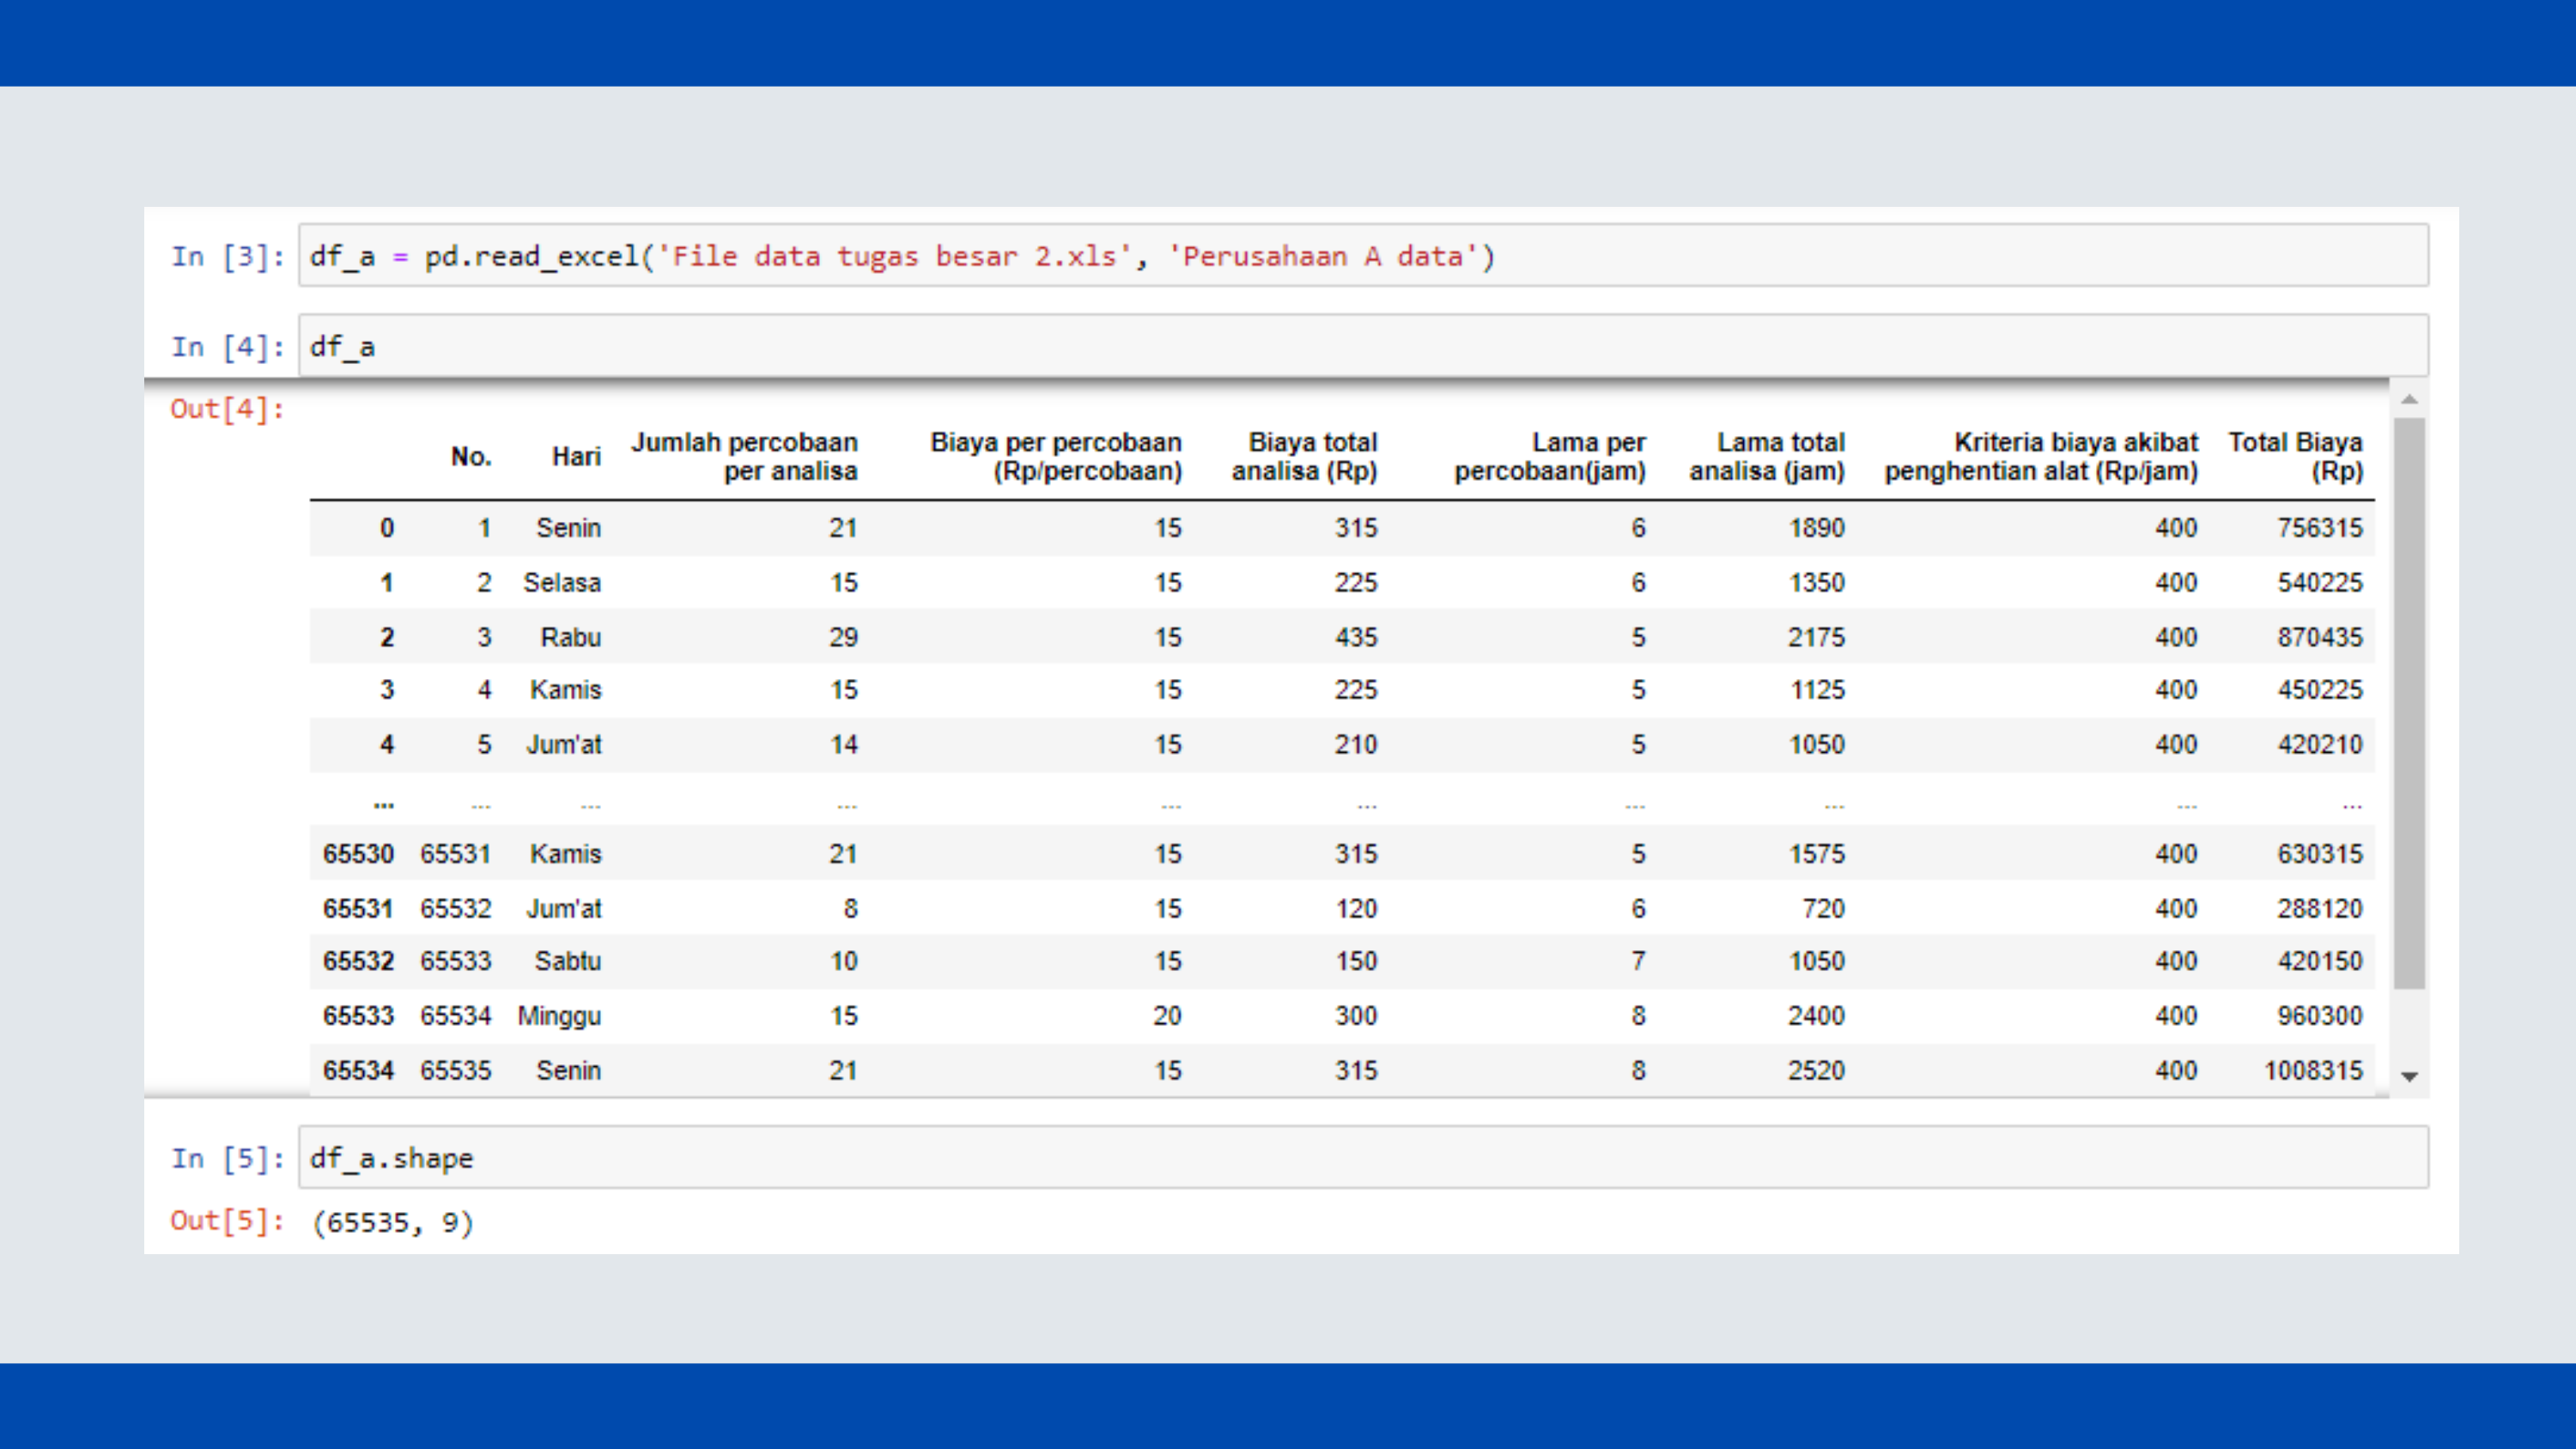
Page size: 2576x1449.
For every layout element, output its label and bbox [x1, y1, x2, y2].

text_box [0, 0, 2576, 86]
picture [144, 207, 2459, 1254]
text_box [0, 1363, 2576, 1449]
